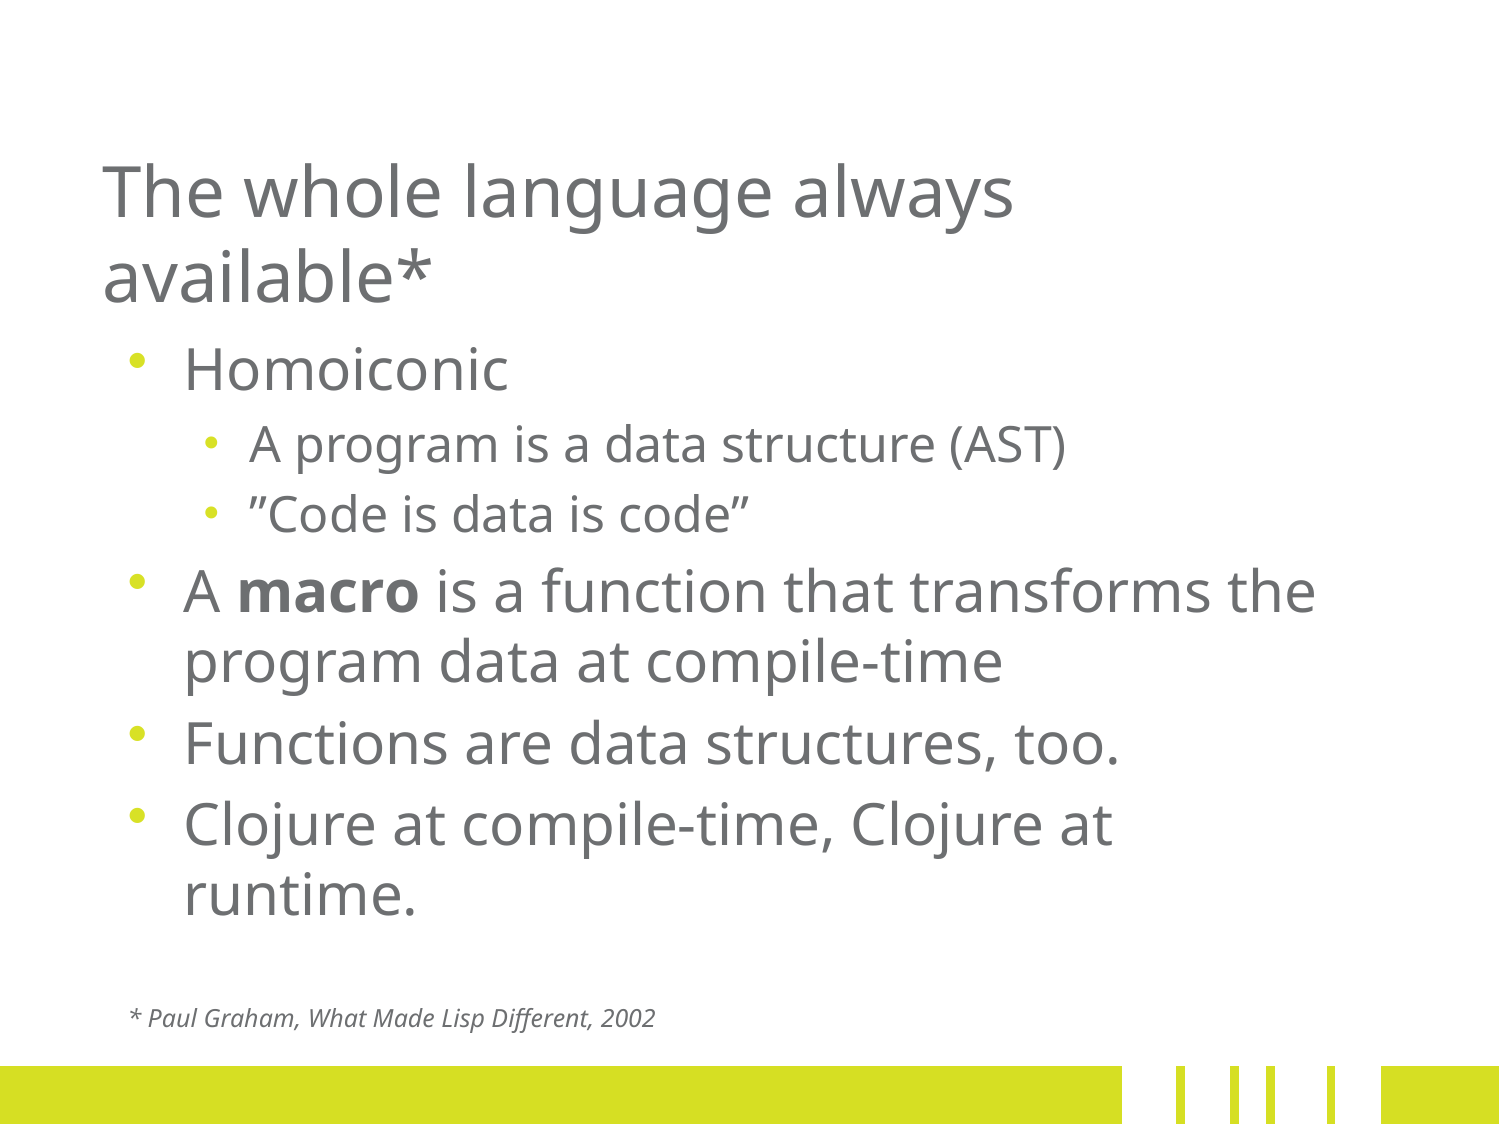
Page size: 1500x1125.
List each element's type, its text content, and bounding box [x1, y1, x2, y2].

list Homoiconic A program is a data structure (AST) ”Code is data is code” A macro is a function that transforms the program data at compile-time Functions are data structures, too. Clojure at compile-time, Clojure at runtime. * Paul Graham, What Made Lisp Different, 2002 [112, 324, 1376, 1001]
title The whole language always available* [87, 174, 1377, 288]
